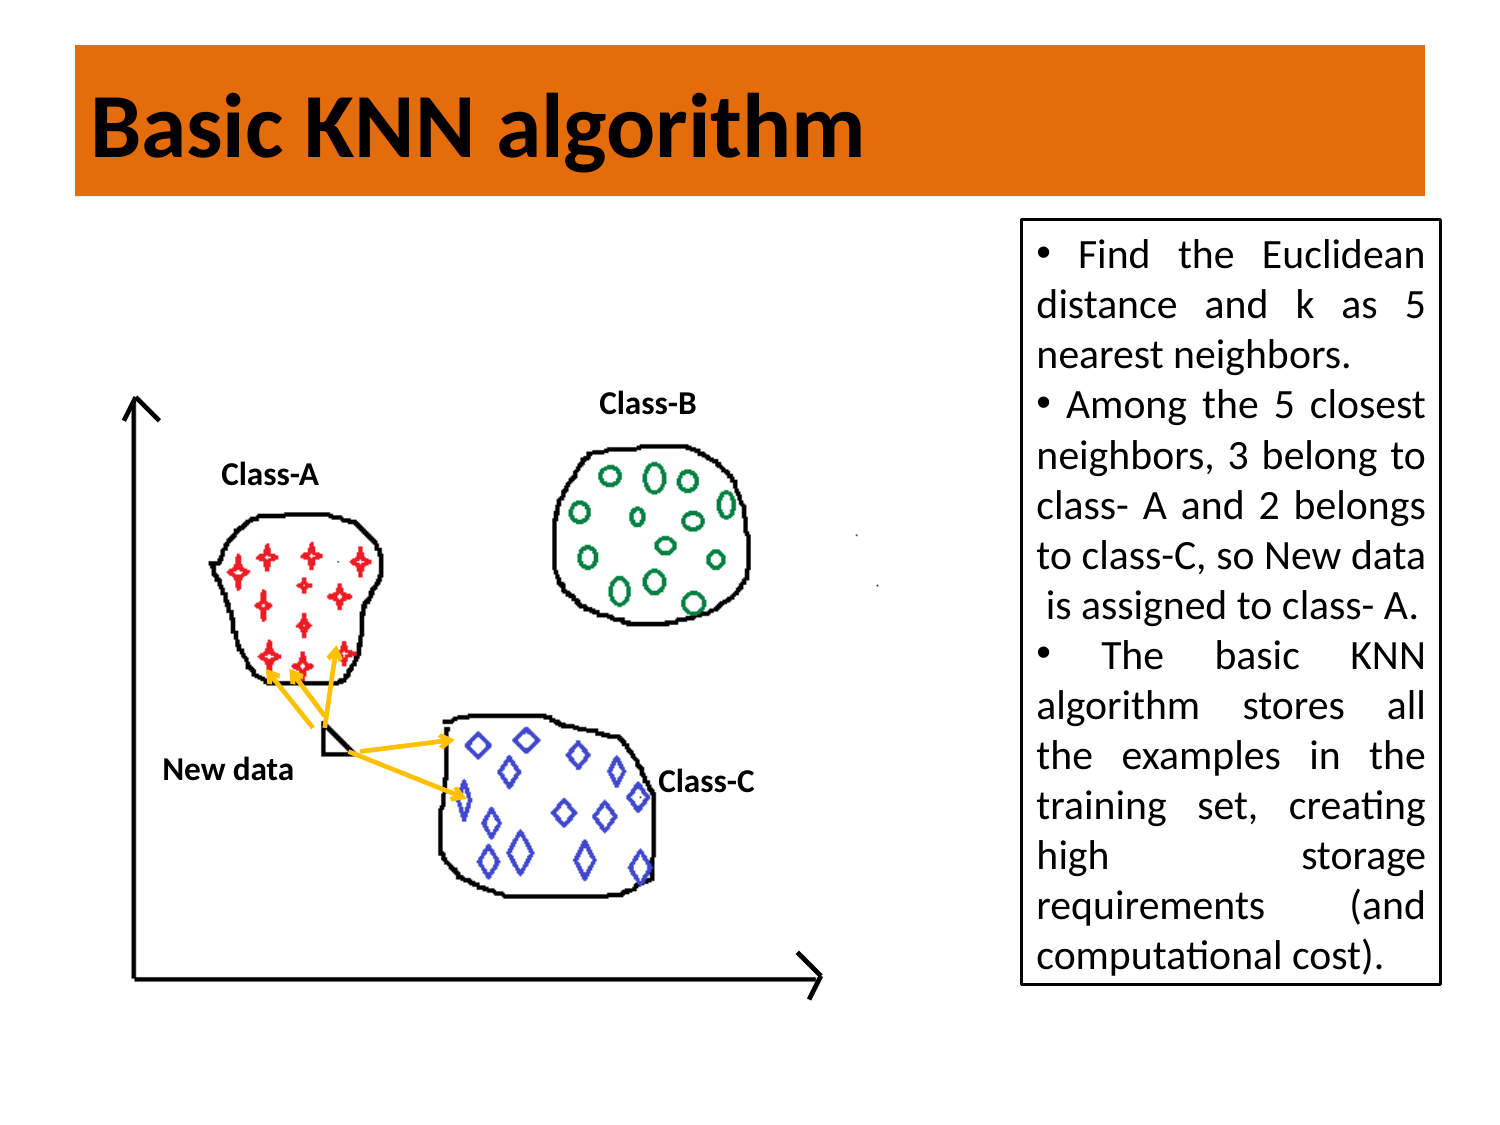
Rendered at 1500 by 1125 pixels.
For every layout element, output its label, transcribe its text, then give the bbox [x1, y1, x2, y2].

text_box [123, 396, 134, 421]
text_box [796, 951, 822, 977]
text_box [348, 751, 467, 799]
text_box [265, 668, 314, 729]
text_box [359, 739, 455, 749]
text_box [324, 644, 337, 729]
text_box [135, 396, 160, 421]
text_box Find the Euclidean distance and k as 5 nearest neighbors. Among the 5 closest neighbors, 3 belong to class- A and 2 belongs to class-C, so New data is assigned to class- A. The basic KNN algorithm stores all the examples in the training set, creating high storage requirements (and computational cost). [1021, 219, 1441, 985]
picture [0, 326, 911, 1048]
title Basic KNN algorithm [75, 45, 1425, 197]
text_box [808, 982, 822, 1000]
